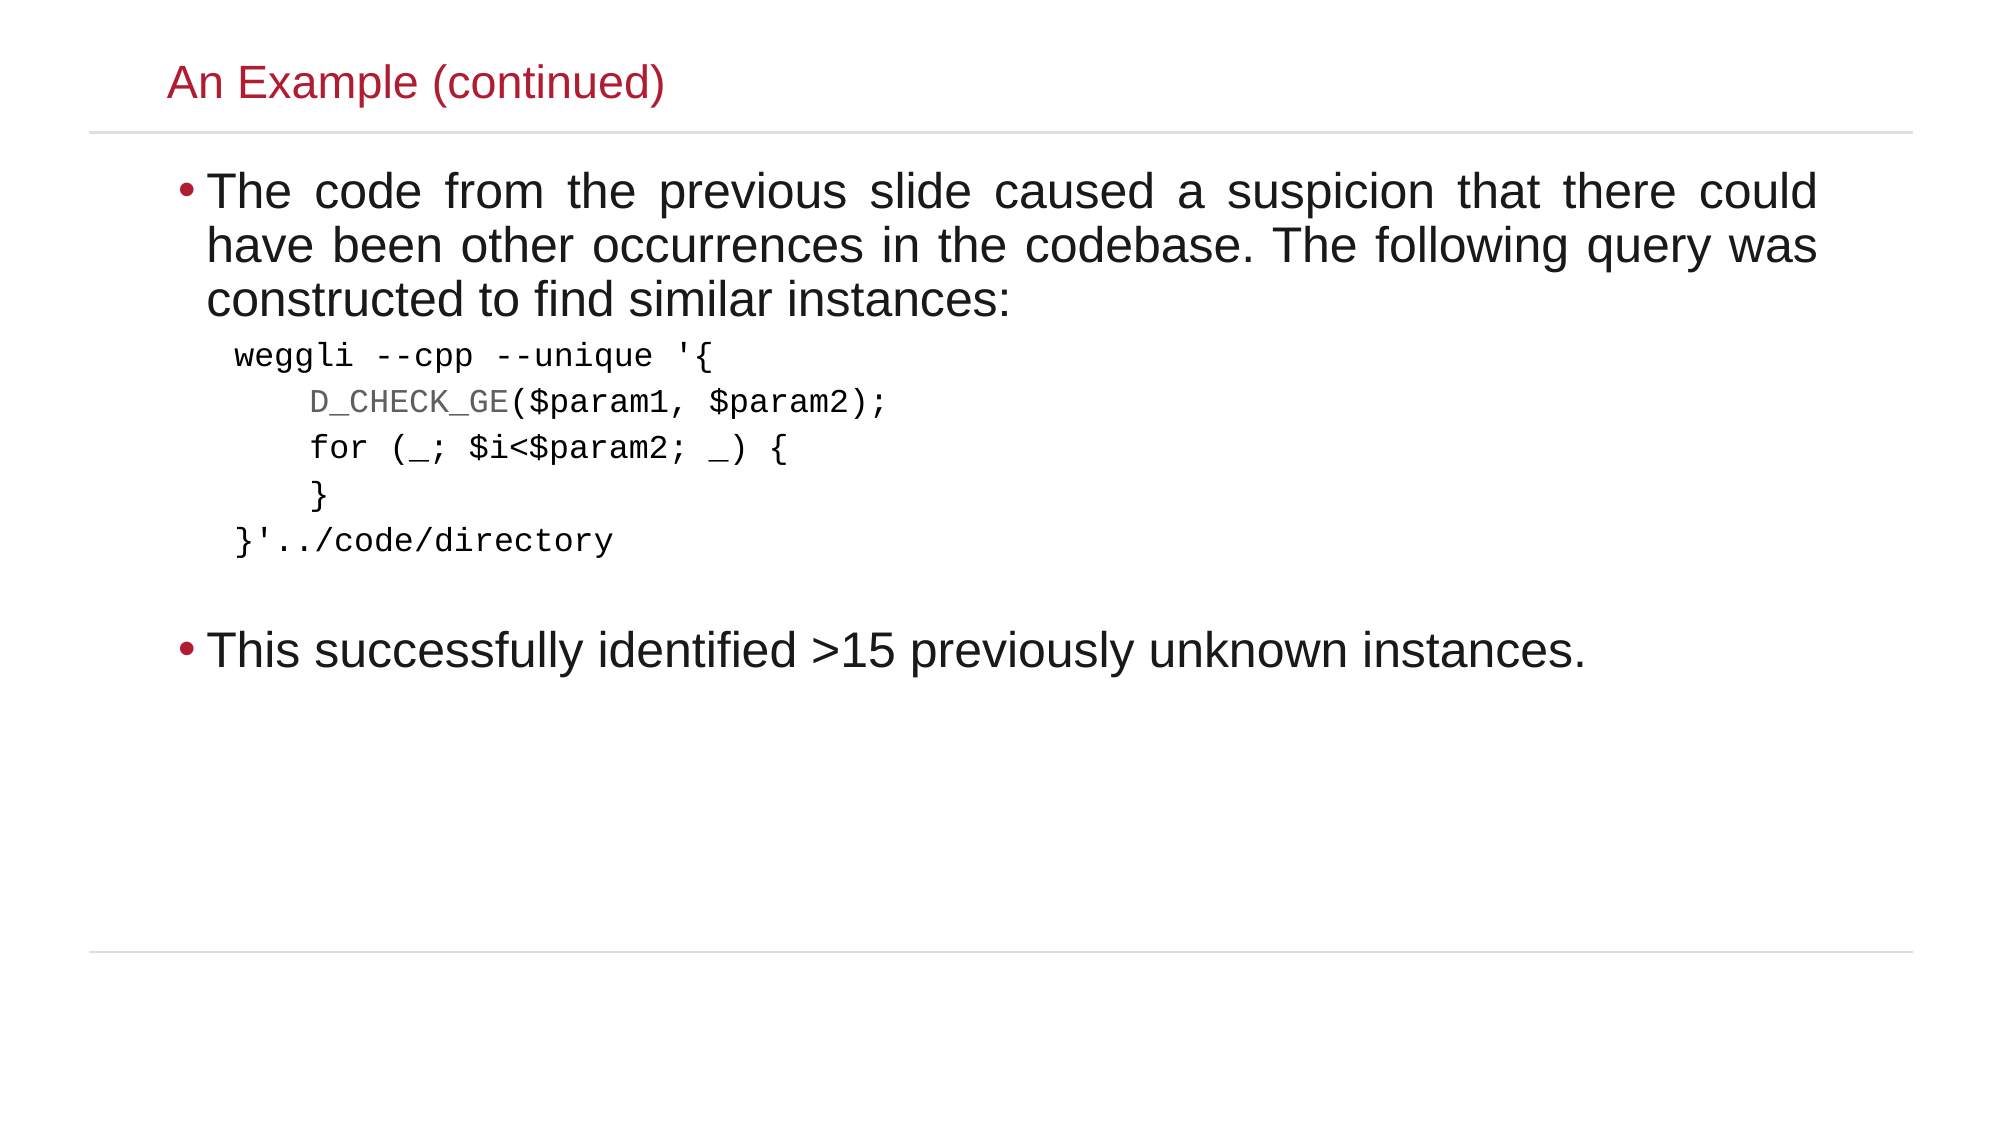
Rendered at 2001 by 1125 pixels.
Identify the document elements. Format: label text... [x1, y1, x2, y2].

list The code from the previous slide caused a suspicion that there could have been other occurrences in the codebase. The following query was constructed to find similar instances: weggli --cpp --unique '{ D_CHECK_GE($param1, $param2); for (_; $i<$param2; _) { } }'../code/directory This successfully identified >15 previously unknown instances. [170, 157, 1827, 870]
list An Example (continued) [158, 50, 1827, 119]
